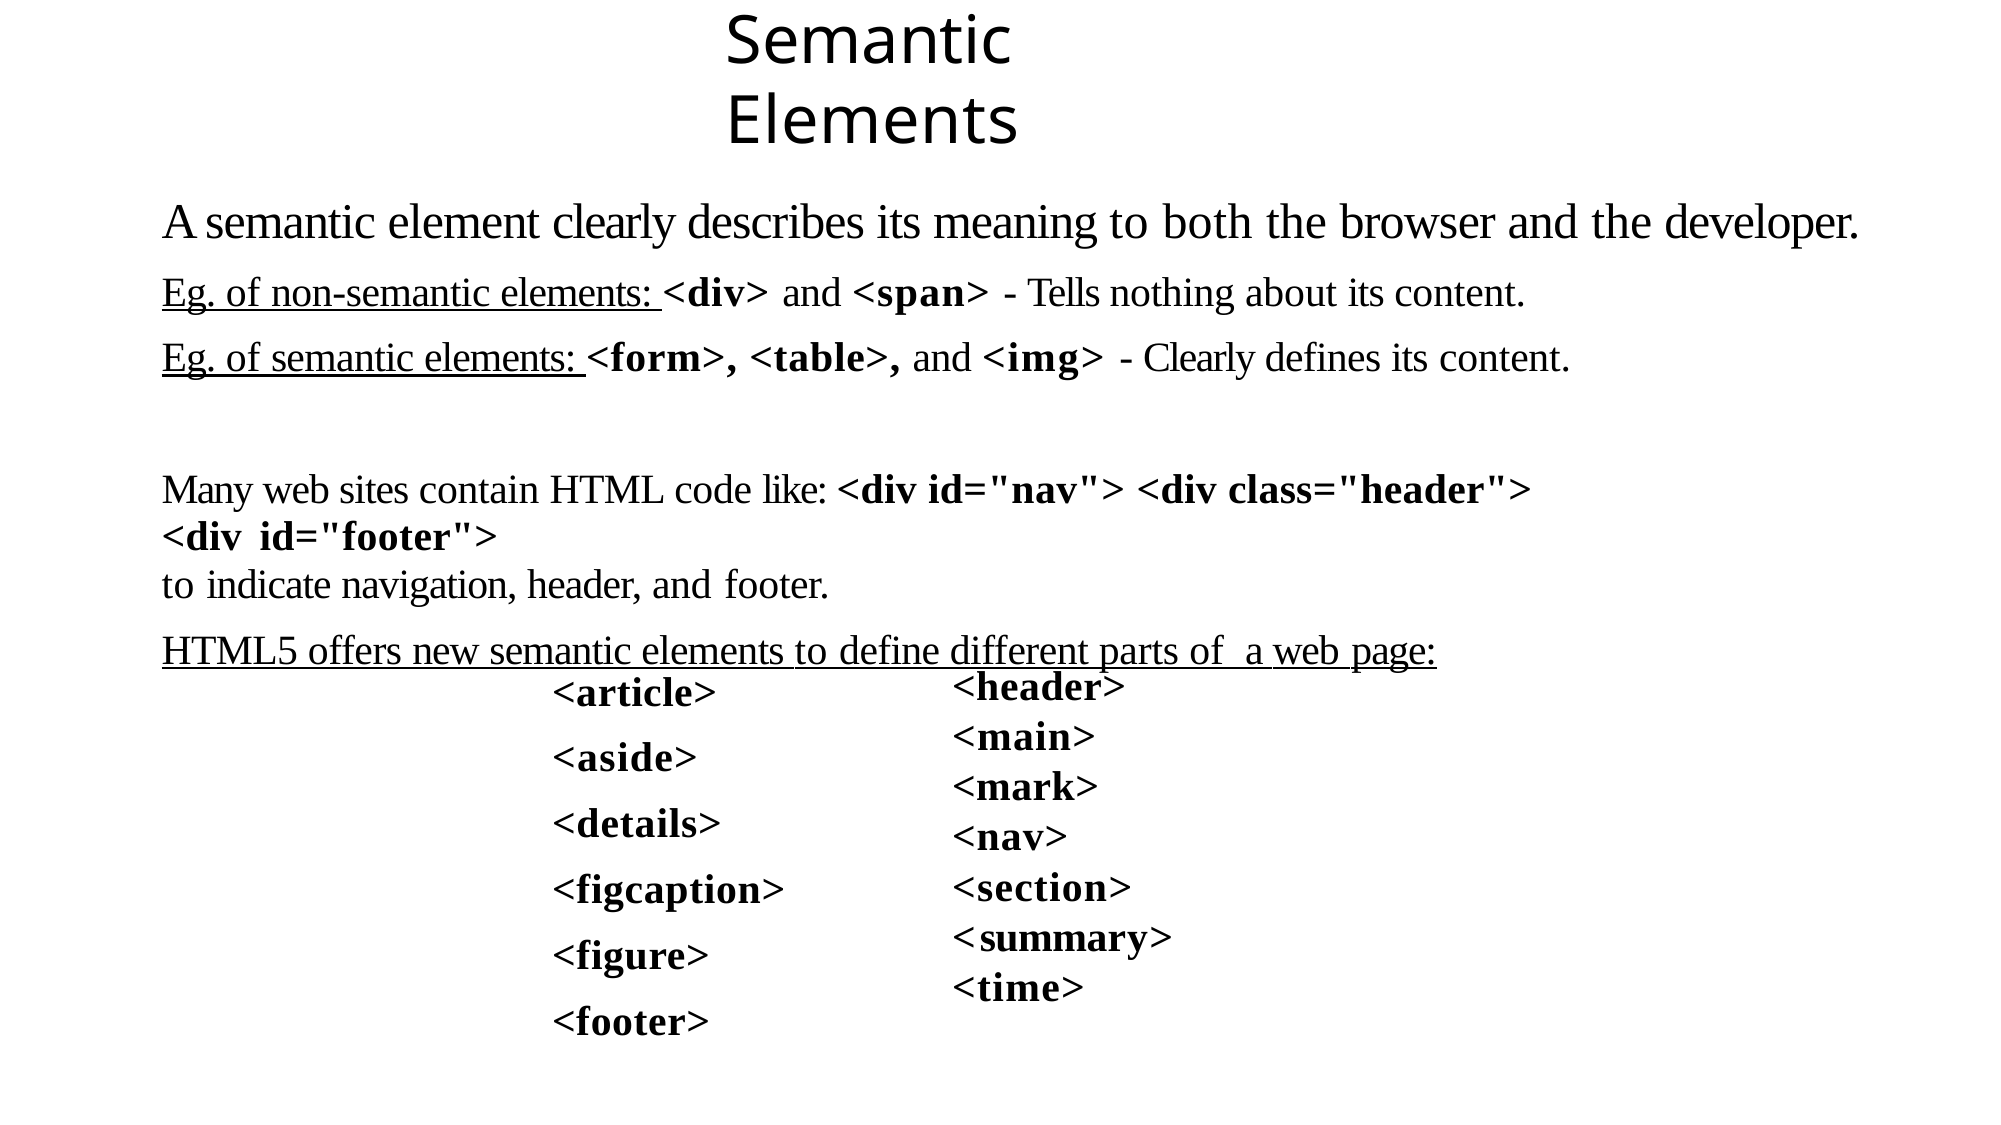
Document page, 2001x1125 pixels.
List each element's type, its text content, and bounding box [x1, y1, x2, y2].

text_box <article> <aside> <details> <figcaption> <figure> <footer> [549, 646, 789, 1044]
text_box <header> <main> <mark> <nav> <section> <summary> <time> [950, 656, 1177, 1010]
text_box A semantic element clearly describes its meaning to both the browser and the developer. Eg. of non-semantic elements: <div> and <span> - Tells nothing about its content. Eg. of semantic elements: <form>, <table>, and <img> - Clearly defines its content. Many web sites contain HTML code like: <div id="nav"> <div class="header"> <div id="footer"> to indicate navigation, header, and footer. HTML5 offers new semantic elements to define different parts of a web page: [159, 167, 1879, 673]
title Semantic Elements [723, 0, 1274, 167]
